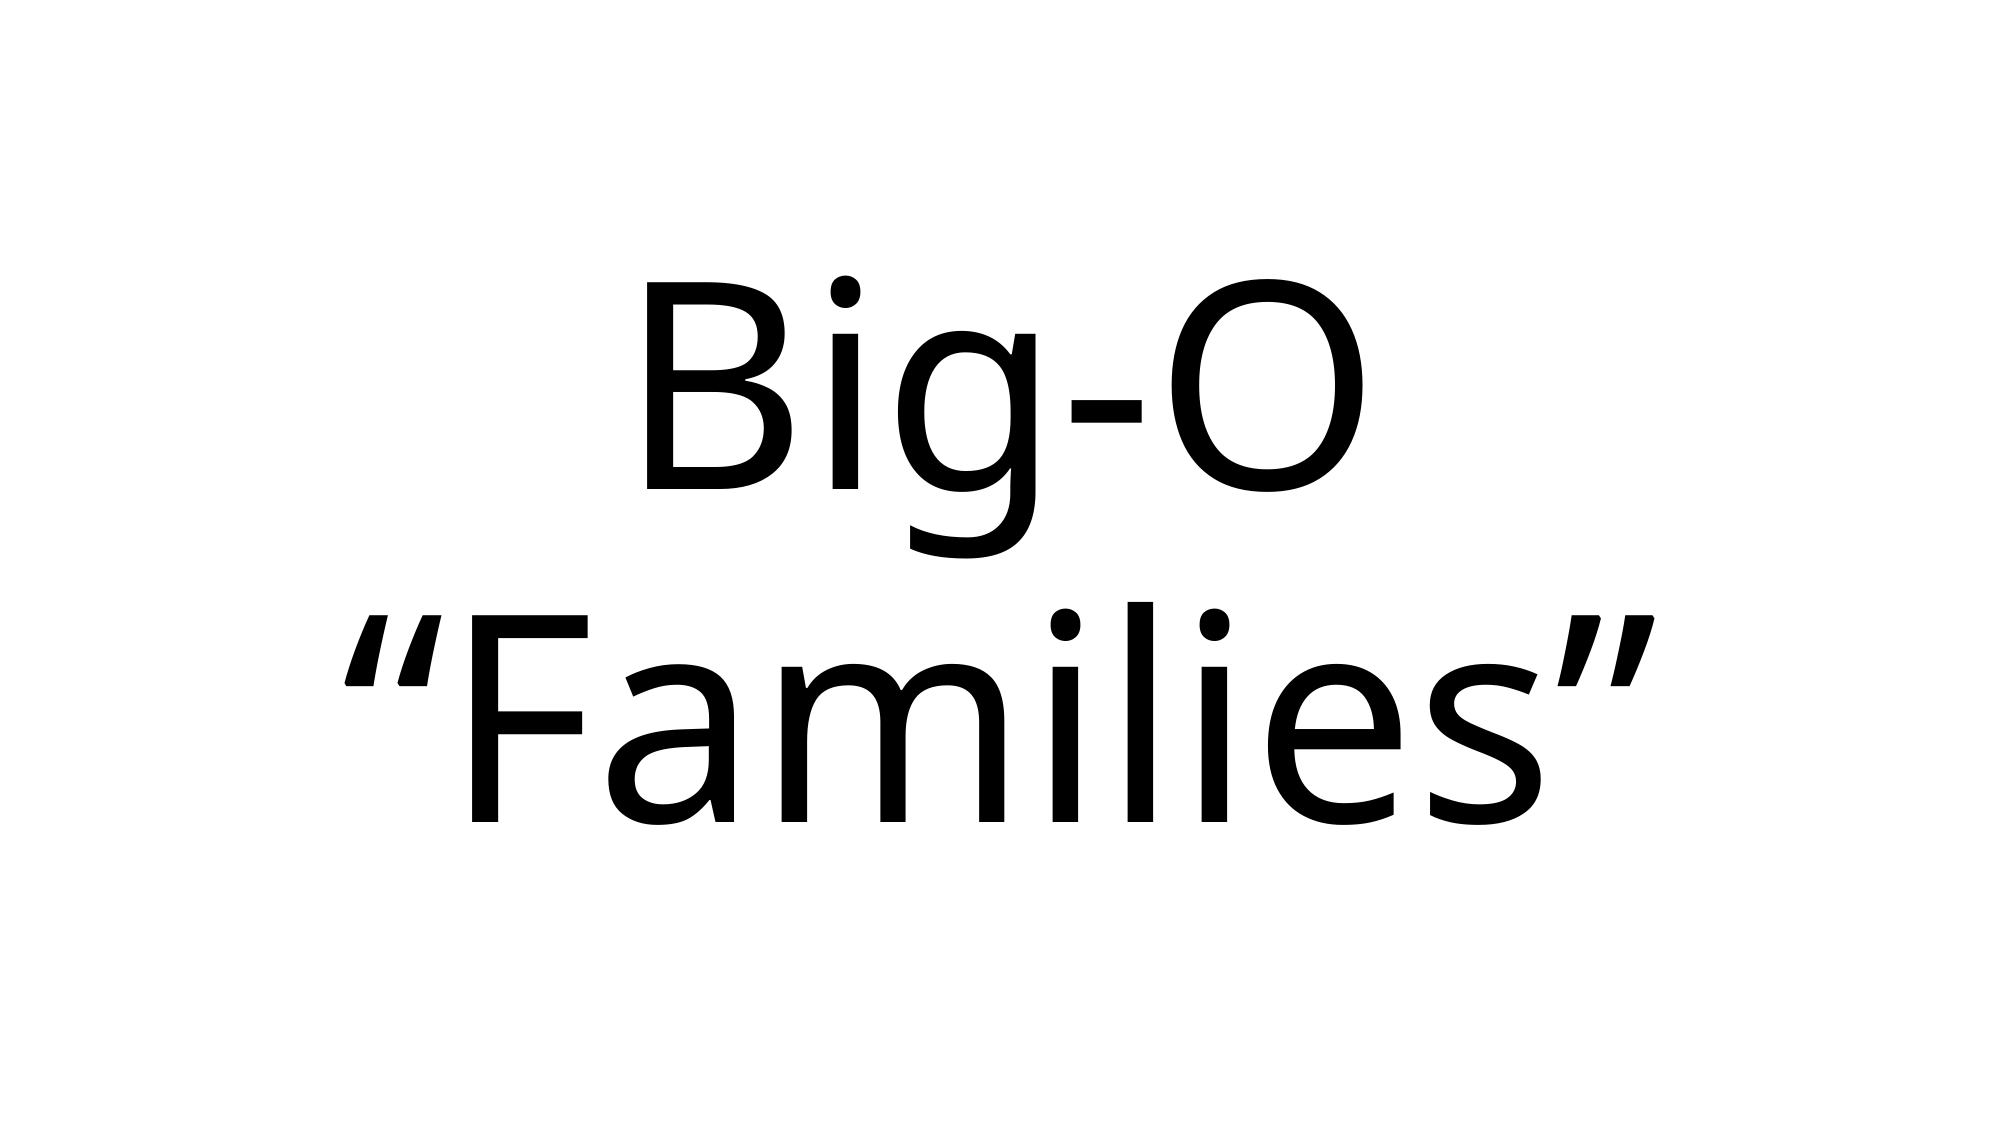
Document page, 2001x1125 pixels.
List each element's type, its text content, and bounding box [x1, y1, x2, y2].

list Big-O “Families” [0, 0, 2000, 1125]
